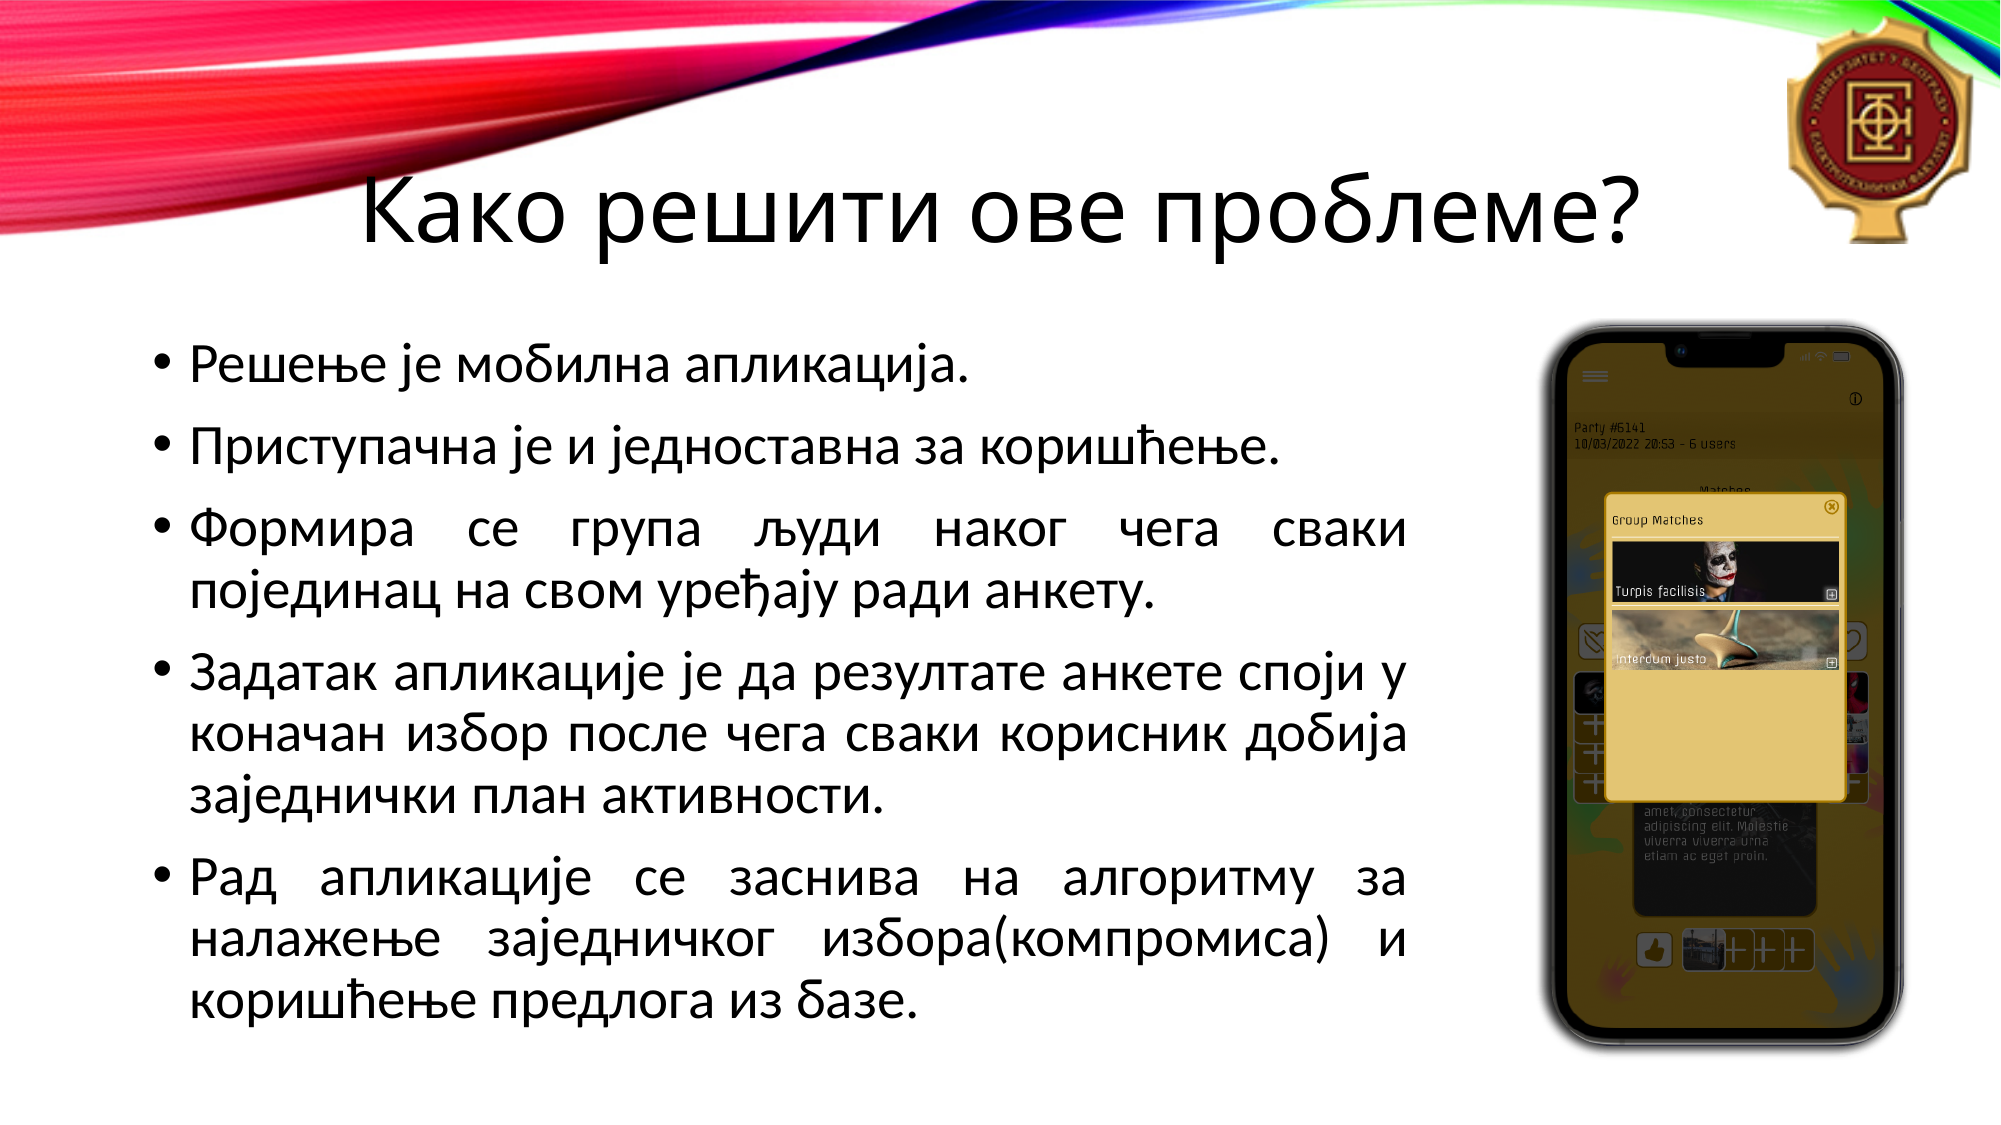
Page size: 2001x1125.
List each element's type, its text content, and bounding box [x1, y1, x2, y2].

title Како решити ове проблеме? [137, 148, 1863, 278]
picture [0, 0, 2001, 1125]
list Решење је мобилна апликација. Приступачна је и једноставна за коришћење. Формира се група људи наког чега сваки појединац на свом уређају ради анкету. Задатак апликације је да резултате анкете споји у коначан избор после чега сваки корисник добија заједнички план активности. Рад апликације се заснива на алгоритму за налажење заједничког избора(компромиса) и коришћење предлога из базе. [137, 325, 1424, 1040]
